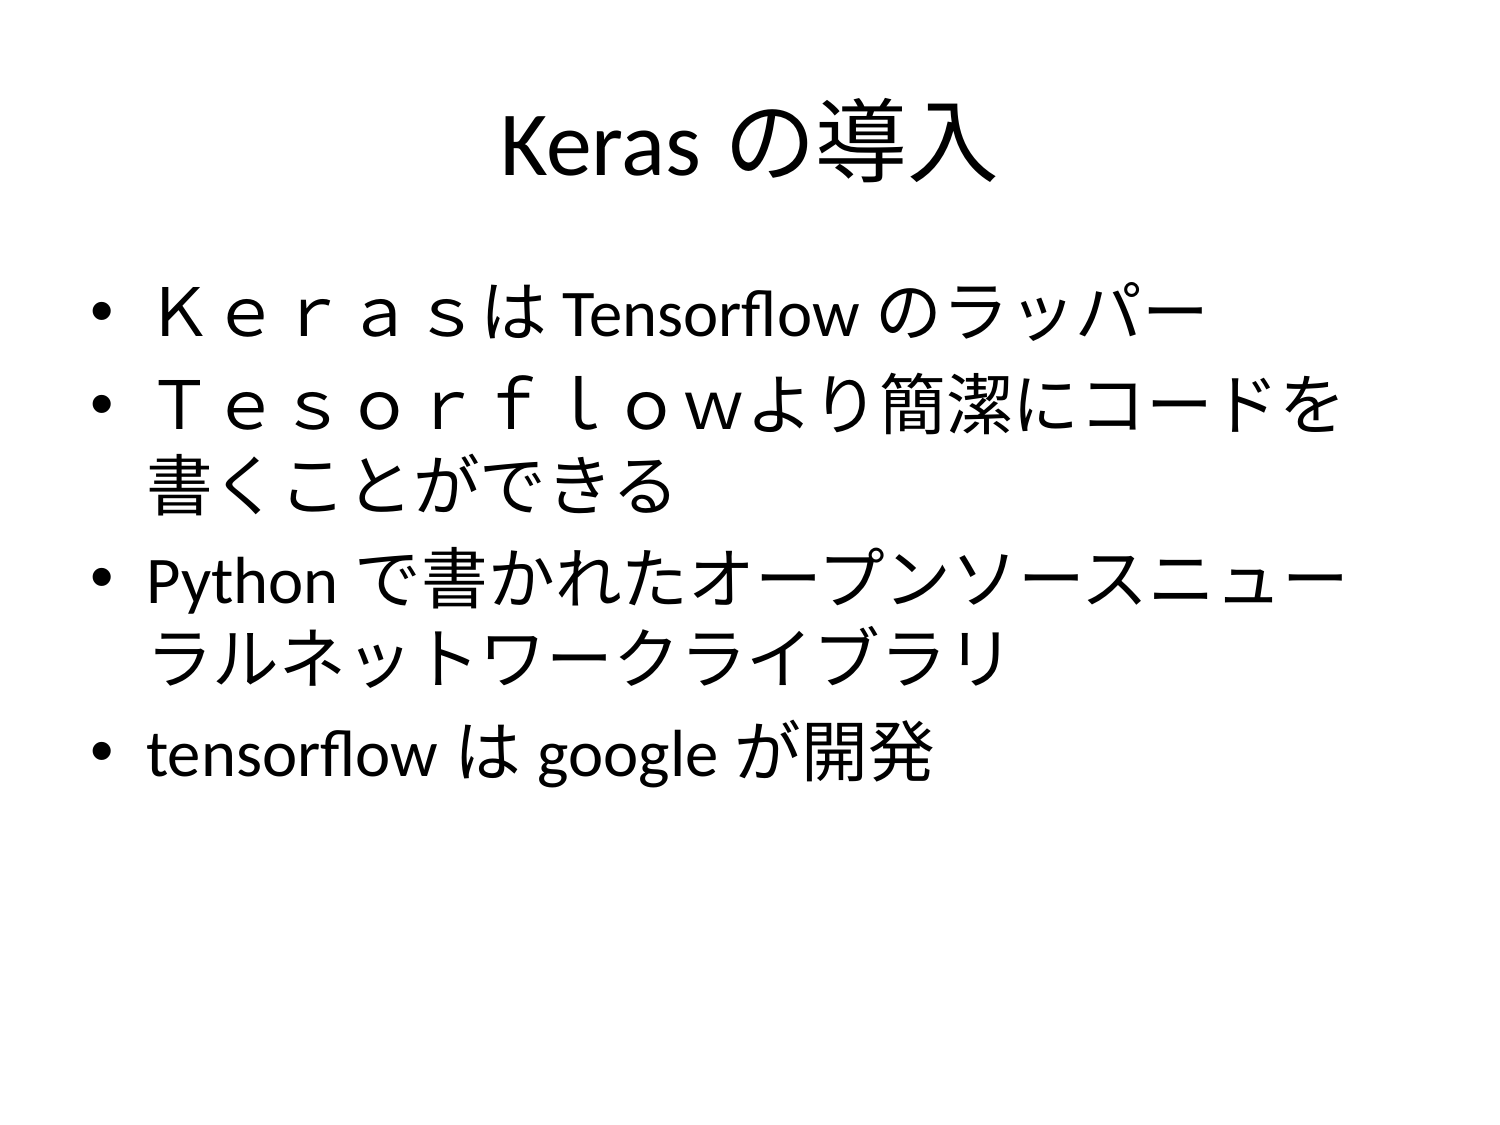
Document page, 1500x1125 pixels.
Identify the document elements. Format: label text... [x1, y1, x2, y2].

title Kerasの導入 [75, 45, 1425, 233]
list ＫｅｒａｓはTensorflowのラッパー Ｔｅｓｏｒｆｌｏｗより簡潔にコードを書くことができる Pythonで書かれたオープンソースニューラルネットワークライブラリ tensorflowはgoogleが開発 [75, 262, 1425, 1005]
